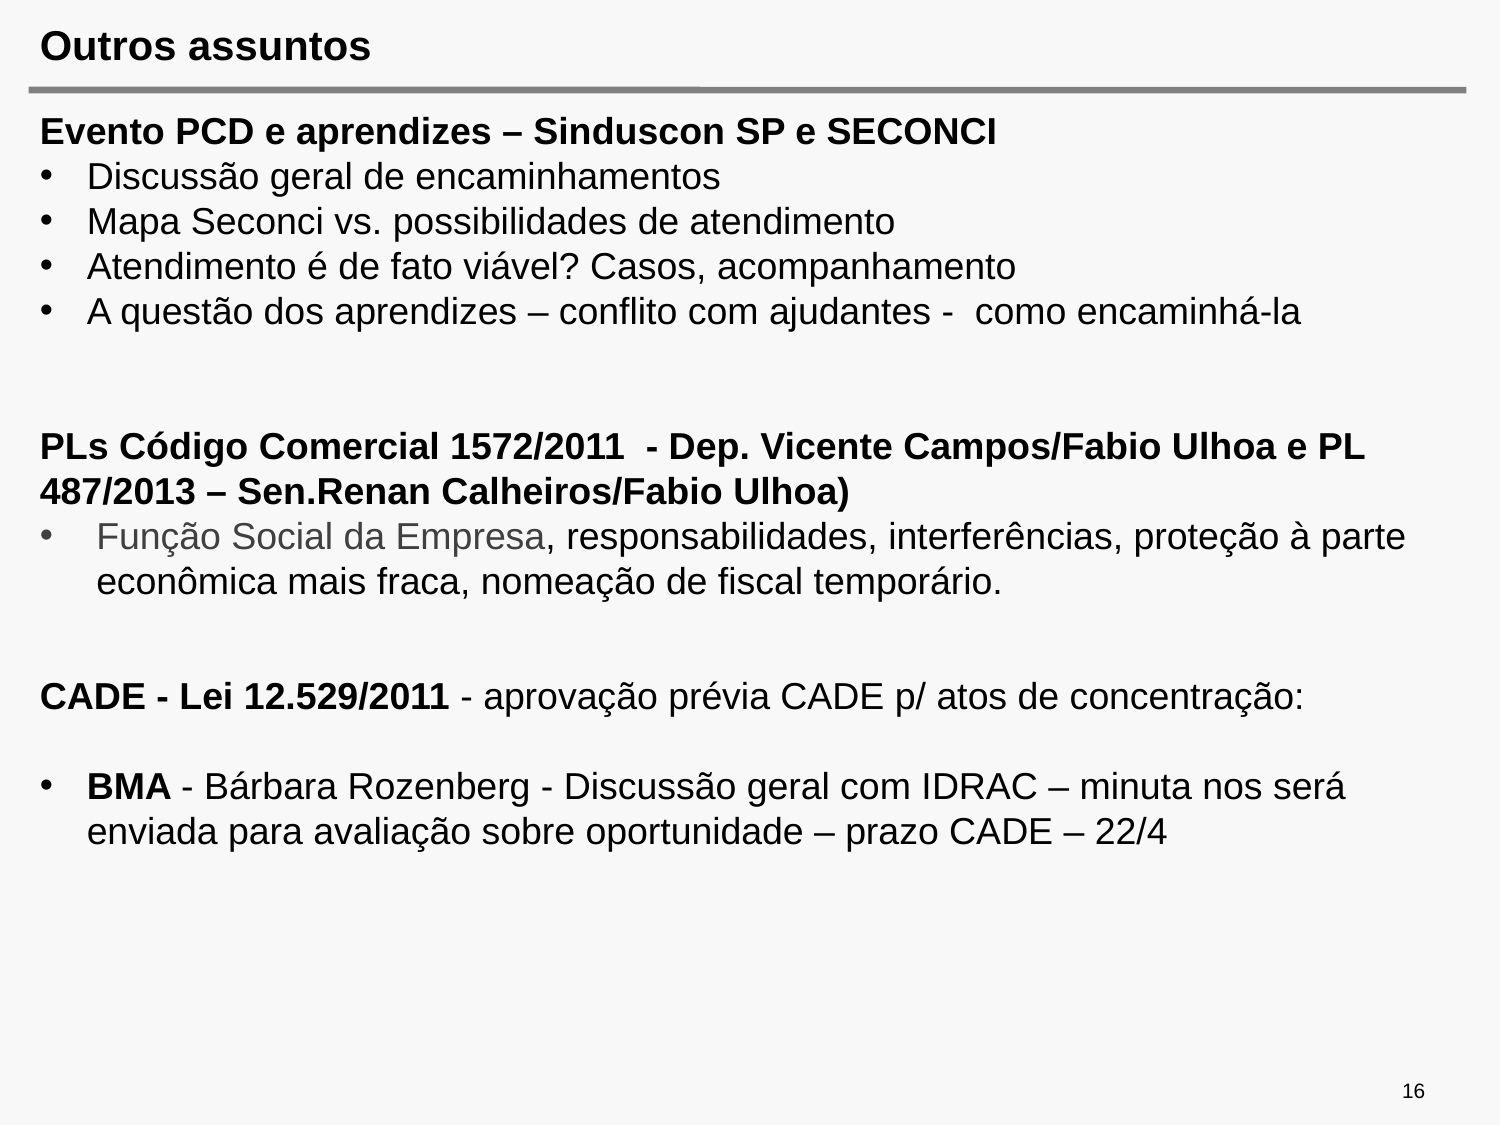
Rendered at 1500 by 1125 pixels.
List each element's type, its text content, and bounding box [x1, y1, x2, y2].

title Outros assuntos [39, 24, 1254, 66]
text_box Evento PCD e aprendizes – Sinduscon SP e SECONCI Discussão geral de encaminhamentos Mapa Seconci vs. possibilidades de atendimento Atendimento é de fato viável? Casos, acompanhamento A questão dos aprendizes – conflito com ajudantes - como encaminhá-la PLs Código Comercial 1572/2011 - Dep. Vicente Campos/Fabio Ulhoa e PL 487/2013 – Sen.Renan Calheiros/Fabio Ulhoa) Função Social da Empresa, responsabilidades, interferências, proteção à parte econômica mais fraca, nomeação de fiscal temporário. CADE - Lei 12.529/2011 - aprovação prévia CADE p/ atos de concentração: BMA - Bárbara Rozenberg - Discussão geral com IDRAC – minuta nos será enviada para avaliação sobre oportunidade – prazo CADE – 22/4 [29, 101, 1445, 903]
text_box 16 [1074, 1077, 1425, 1103]
